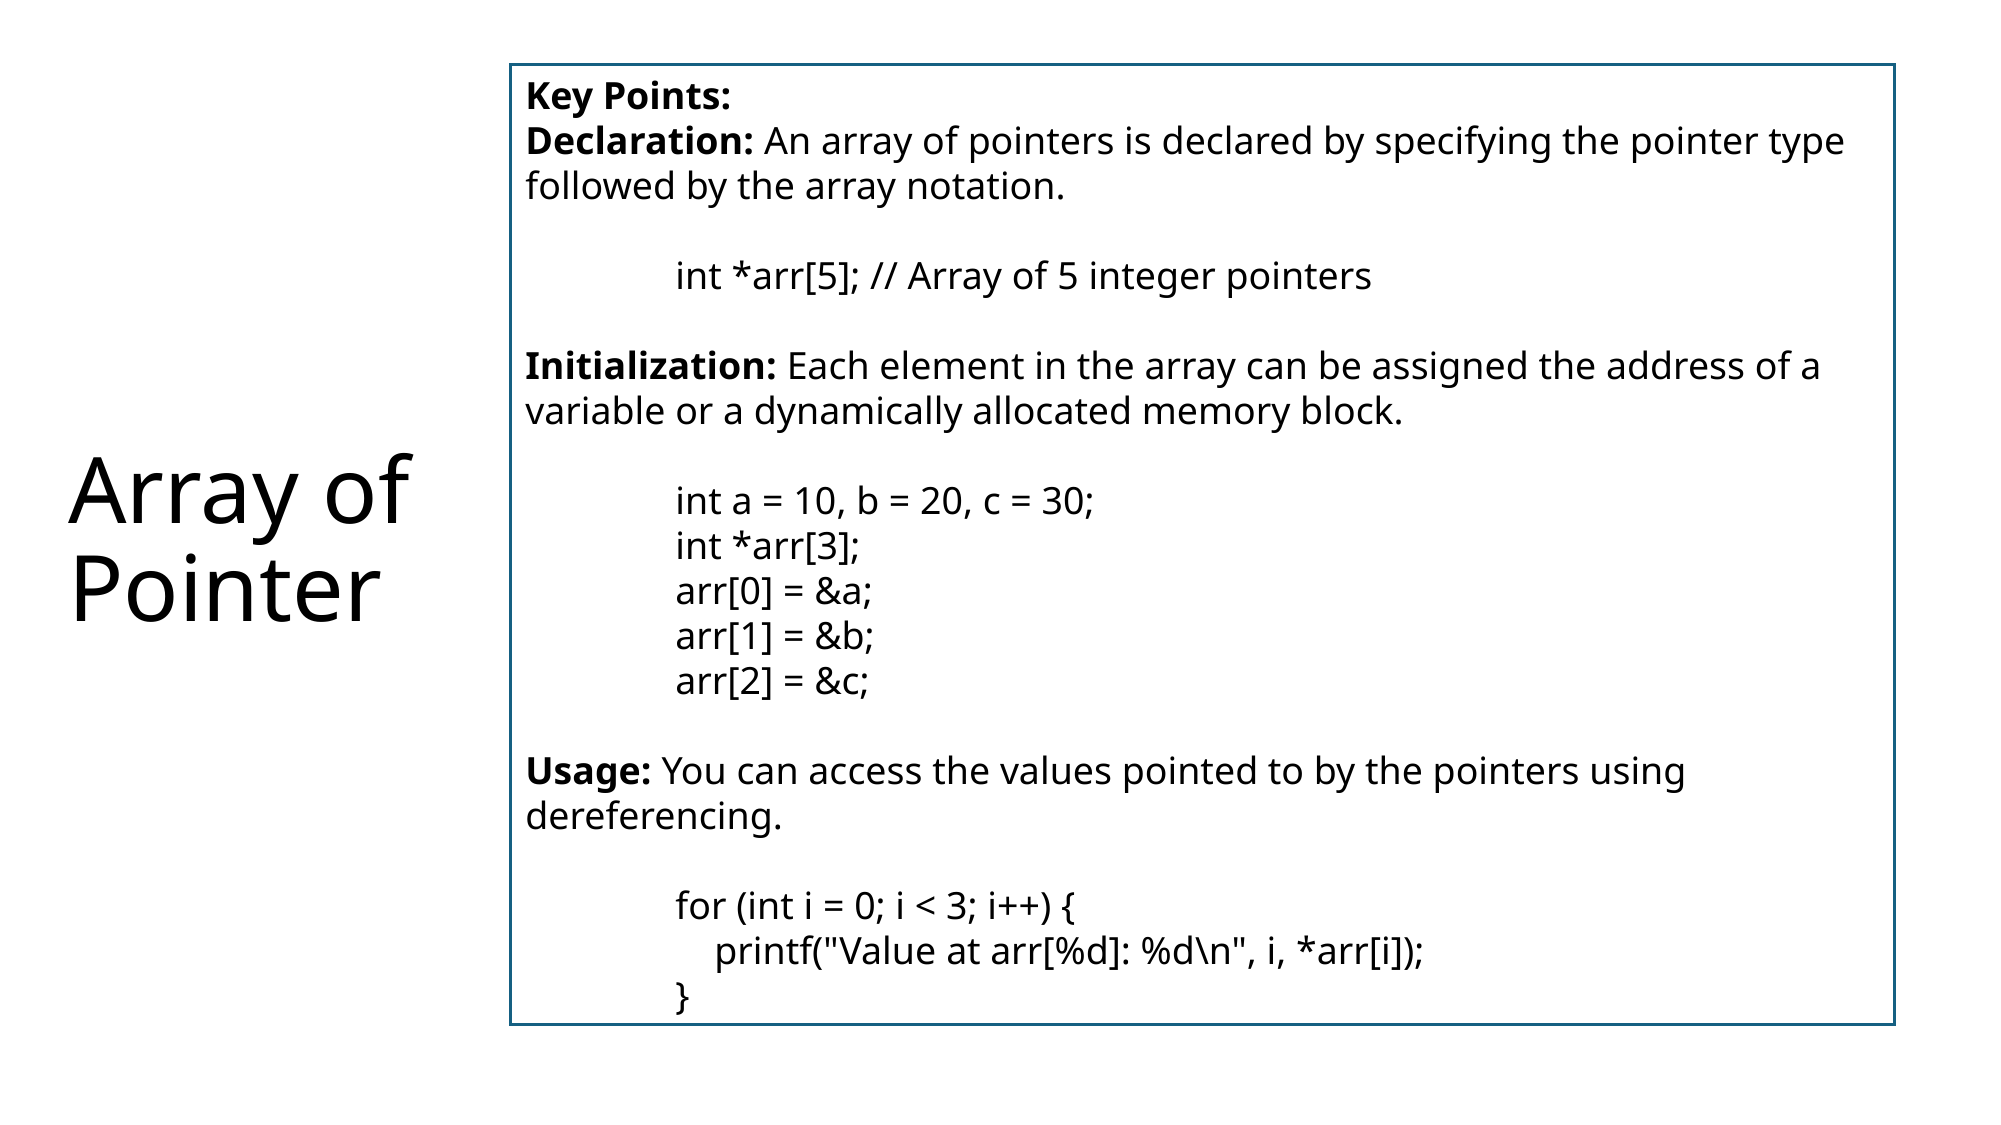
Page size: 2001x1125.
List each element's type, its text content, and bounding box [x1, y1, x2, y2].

title Array of Pointer [53, 434, 509, 652]
text_box Key Points: Declaration: An array of pointers is declared by specifying the pointer type followed by the array notation. int *arr[5]; // Array of 5 integer pointers Initialization: Each element in the array can be assigned the address of a variable or a dynamically allocated memory block. int a = 10, b = 20, c = 30; int *arr[3]; arr[0] = &a; arr[1] = &b; arr[2] = &c; Usage: You can access the values pointed to by the pointers using dereferencing. for (int i = 0; i < 3; i++) { printf("Value at arr[%d]: %d\n", i, *arr[i]); } [509, 63, 1896, 1026]
